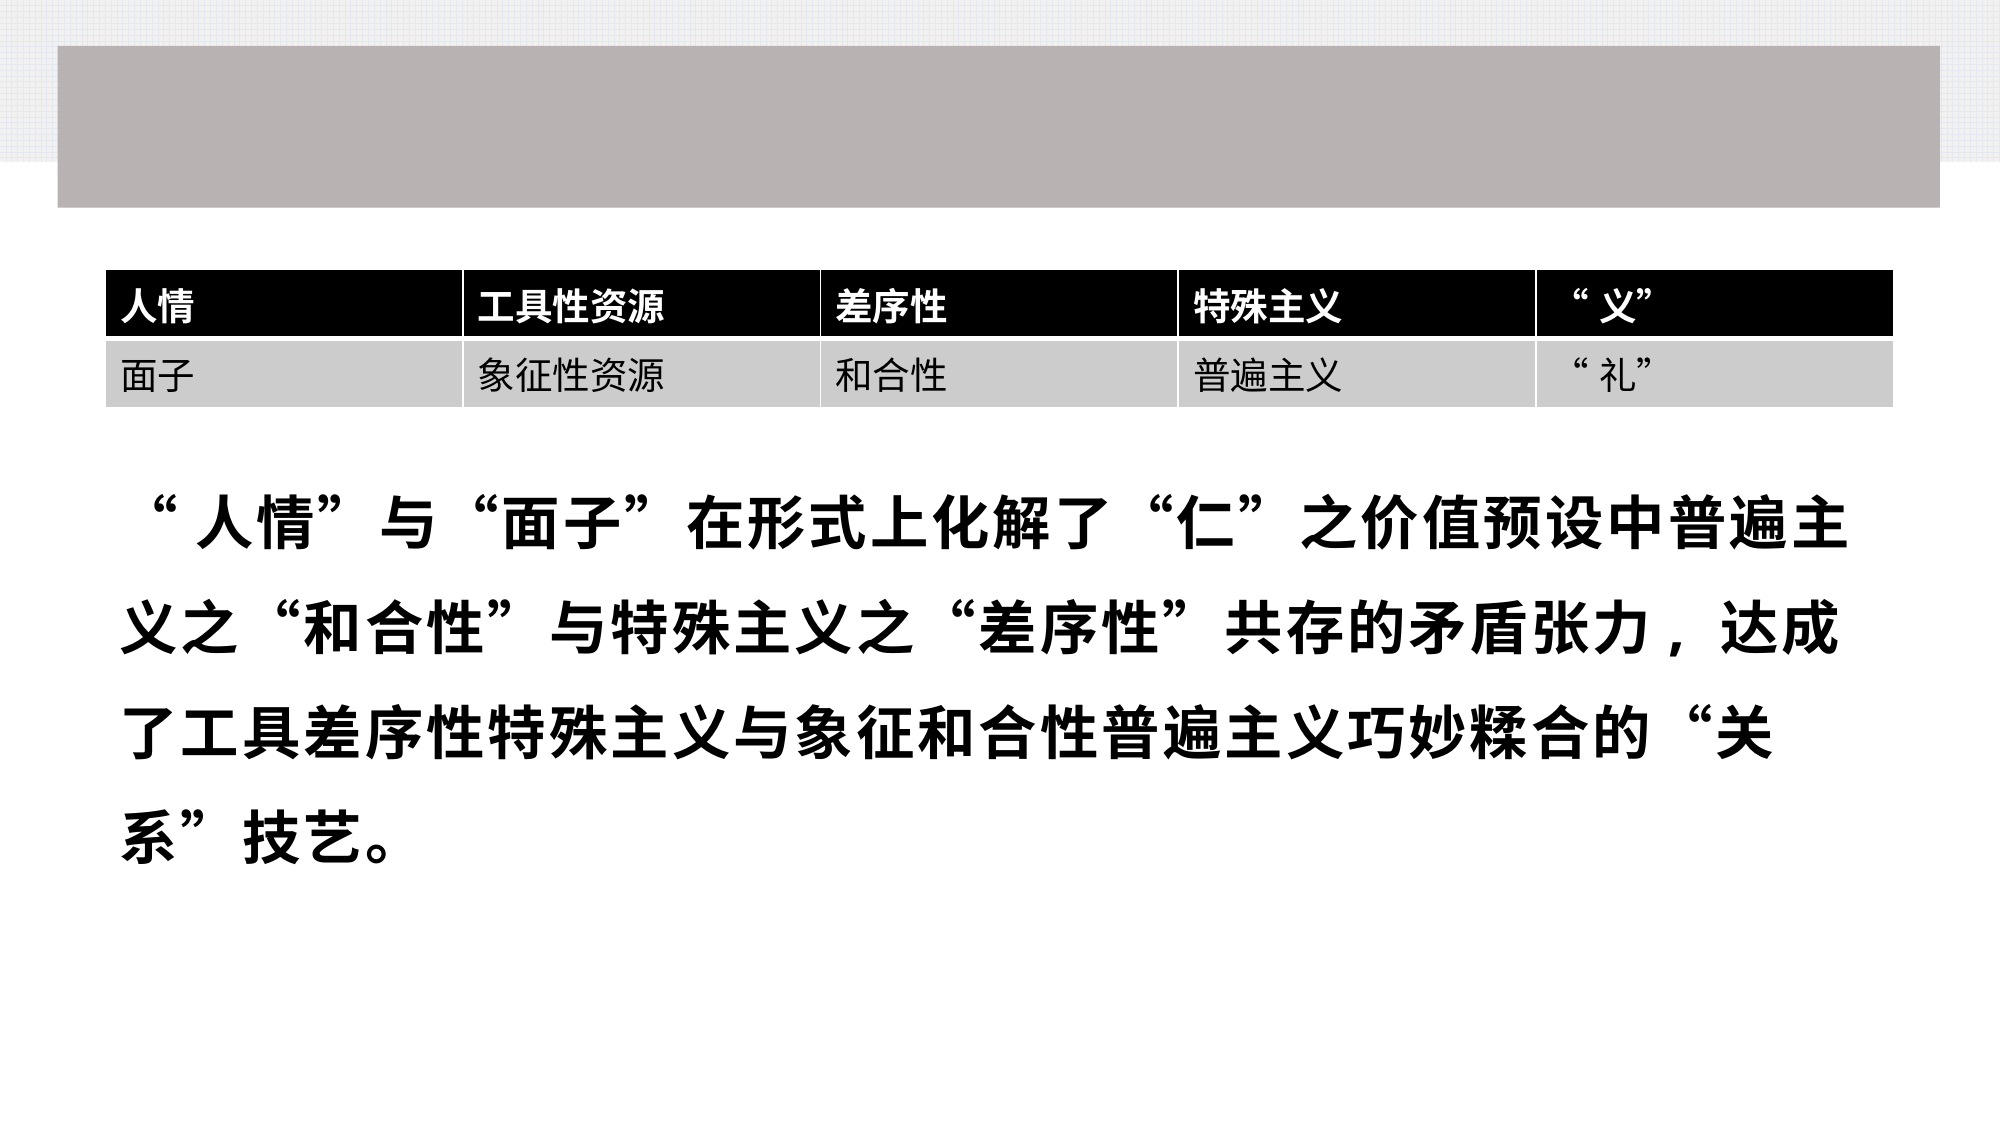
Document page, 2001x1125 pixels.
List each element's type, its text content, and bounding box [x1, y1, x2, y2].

table_header 人情 [106, 270, 462, 336]
table_header “义” [1537, 270, 1893, 336]
list “人情”与“面子”在形式上化解了“仁”之价值预设中普遍主义之“和合性”与特殊主义之“差序性”共存的矛盾张力, 达成了工具差序性特殊主义与象征和合性普遍主义巧妙糅合的“关系”技艺。 [104, 443, 1894, 1014]
table_cell 和合性 [821, 341, 1177, 407]
table_cell “礼” [1537, 341, 1893, 407]
table_cell 面子 [106, 341, 462, 407]
table_header 特殊主义 [1179, 270, 1535, 336]
table_header 差序性 [821, 270, 1177, 336]
table_cell 普遍主义 [1179, 341, 1535, 407]
table_cell 象征性资源 [464, 341, 820, 407]
table_header 工具性资源 [464, 270, 820, 336]
